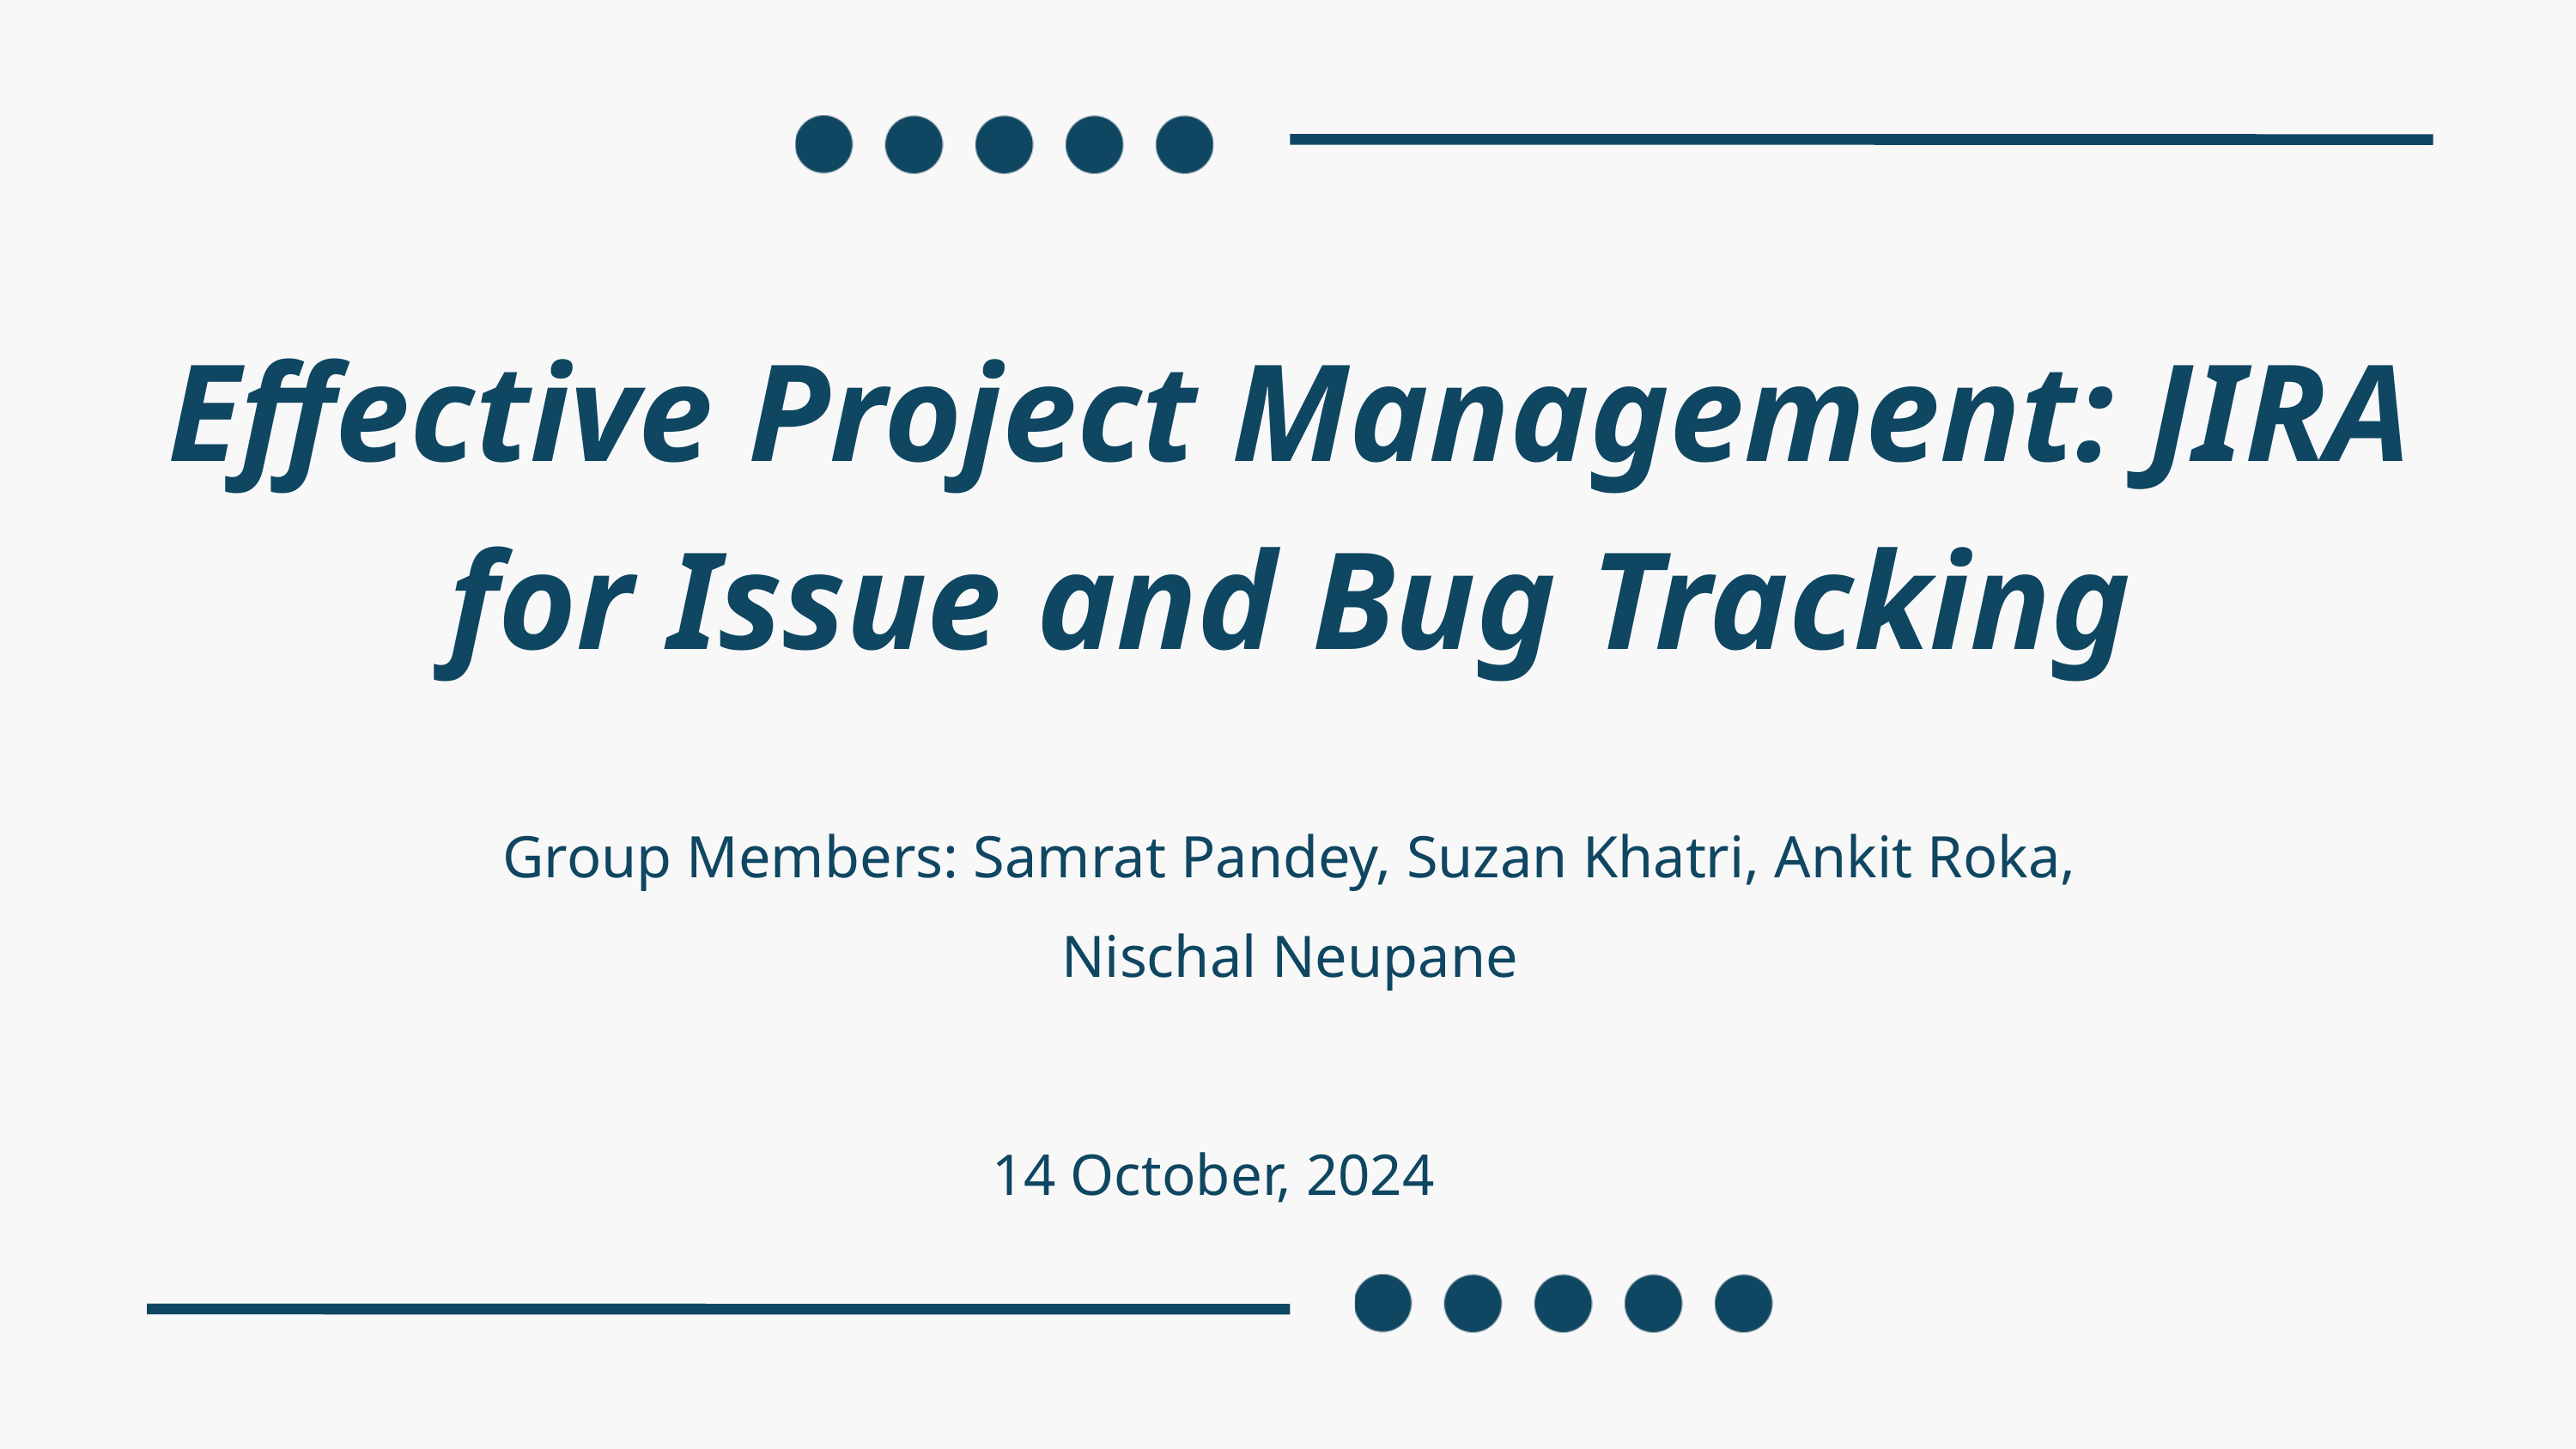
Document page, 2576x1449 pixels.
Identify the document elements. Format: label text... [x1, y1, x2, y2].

text_box Group Members: Samrat Pandey, Suzan Khatri, Ankit Roka, Nischal Neupane [367, 788, 2214, 989]
text_box Effective Project Management: JIRA for Issue and Bug Tracking [147, 300, 2433, 676]
text_box 14 October, 2024 [721, 1128, 1706, 1207]
text_box [795, 113, 1214, 176]
text_box [1354, 1272, 1773, 1335]
